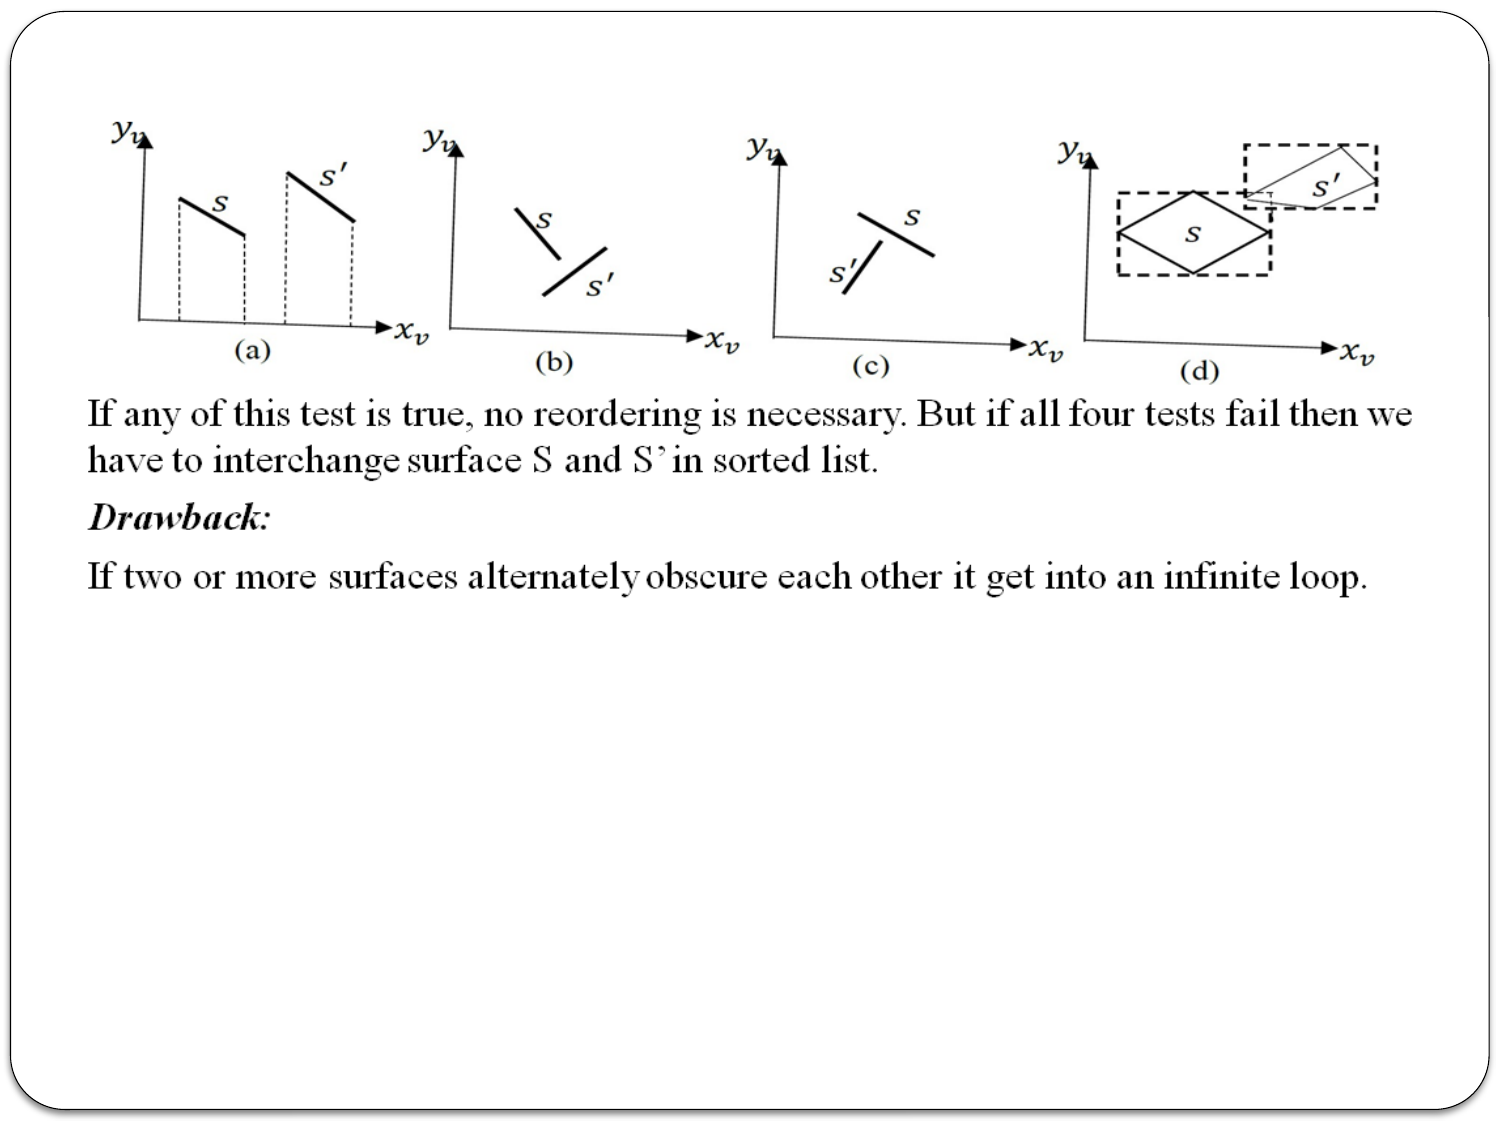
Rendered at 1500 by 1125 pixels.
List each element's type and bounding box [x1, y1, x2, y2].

picture [87, 112, 1426, 626]
